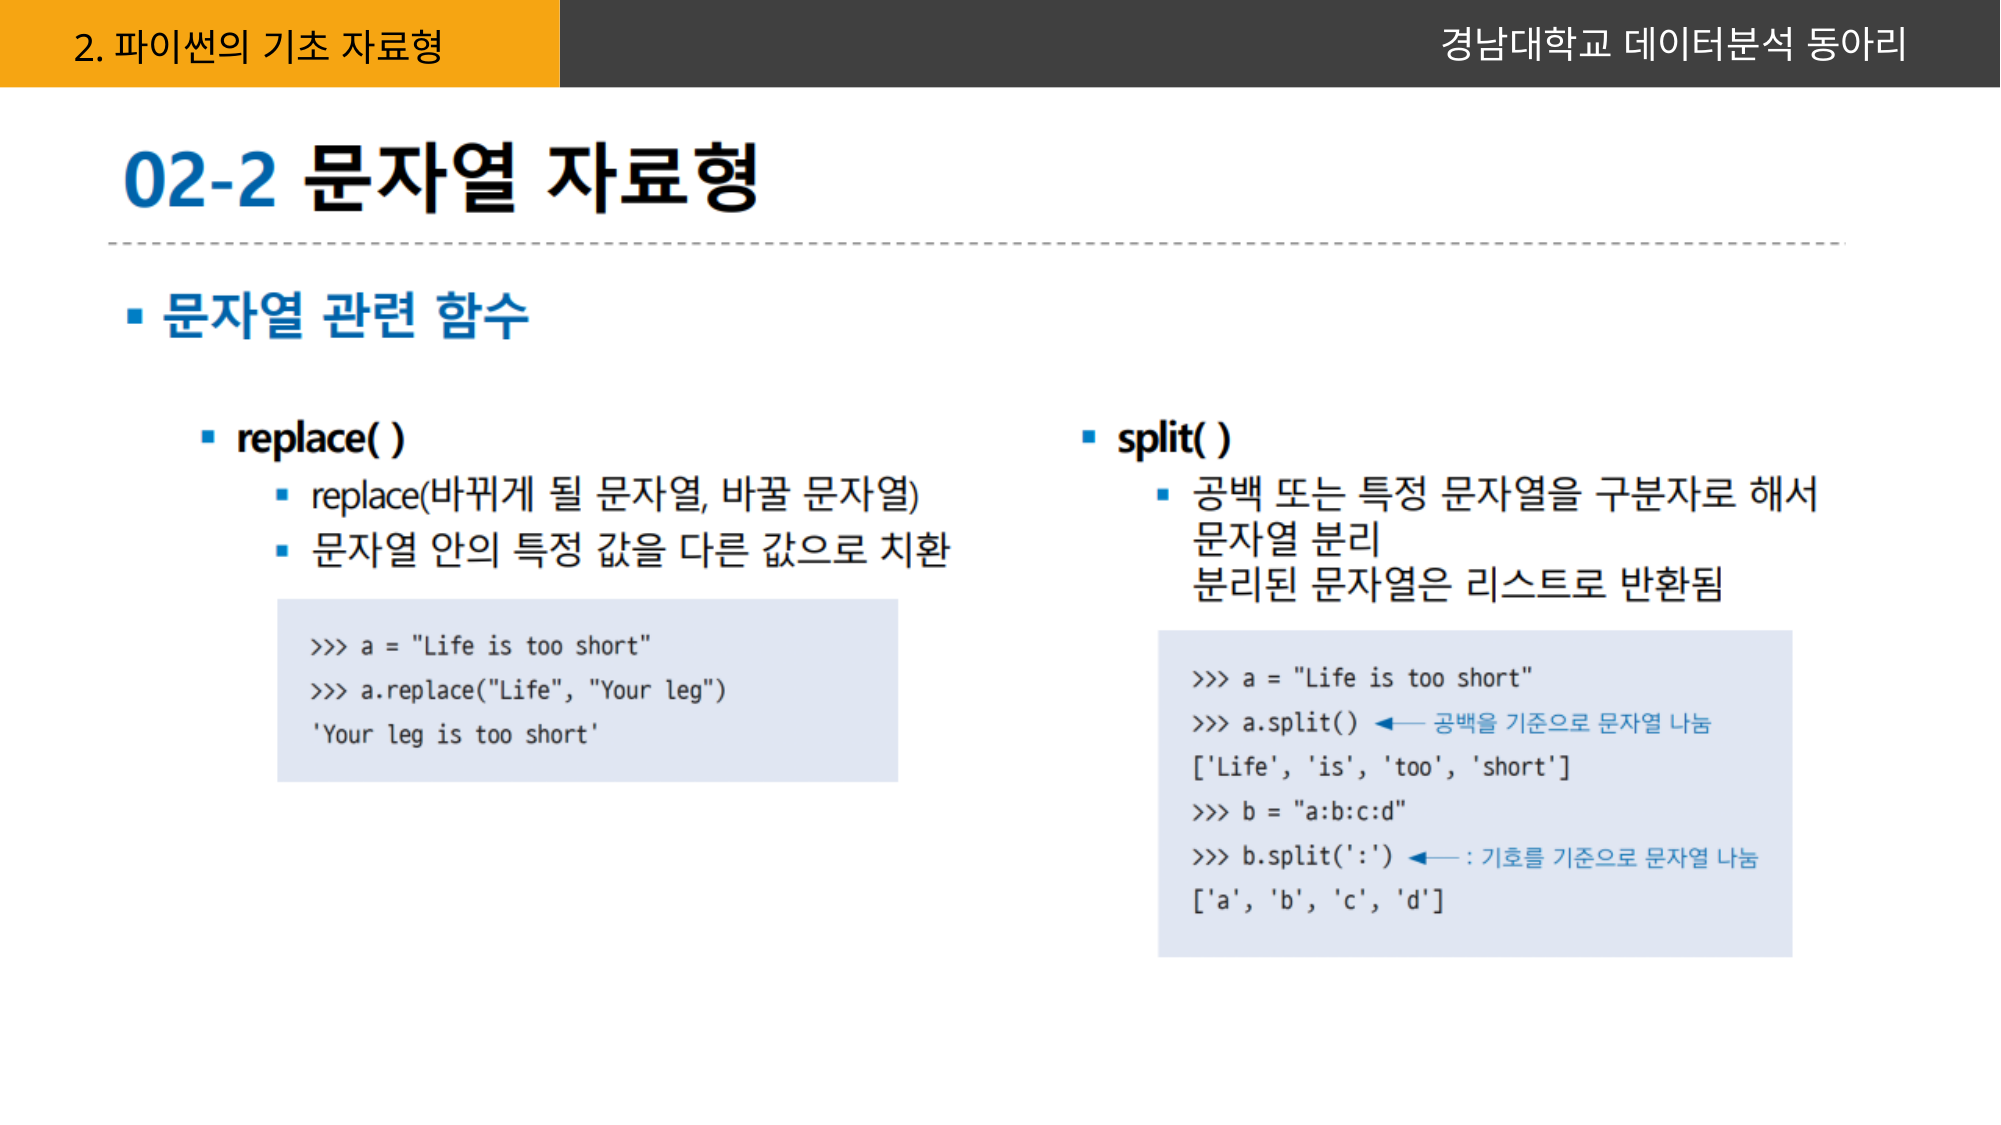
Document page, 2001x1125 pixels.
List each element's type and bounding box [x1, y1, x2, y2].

picture [90, 130, 1846, 1056]
text_box [46, 13, 1950, 78]
